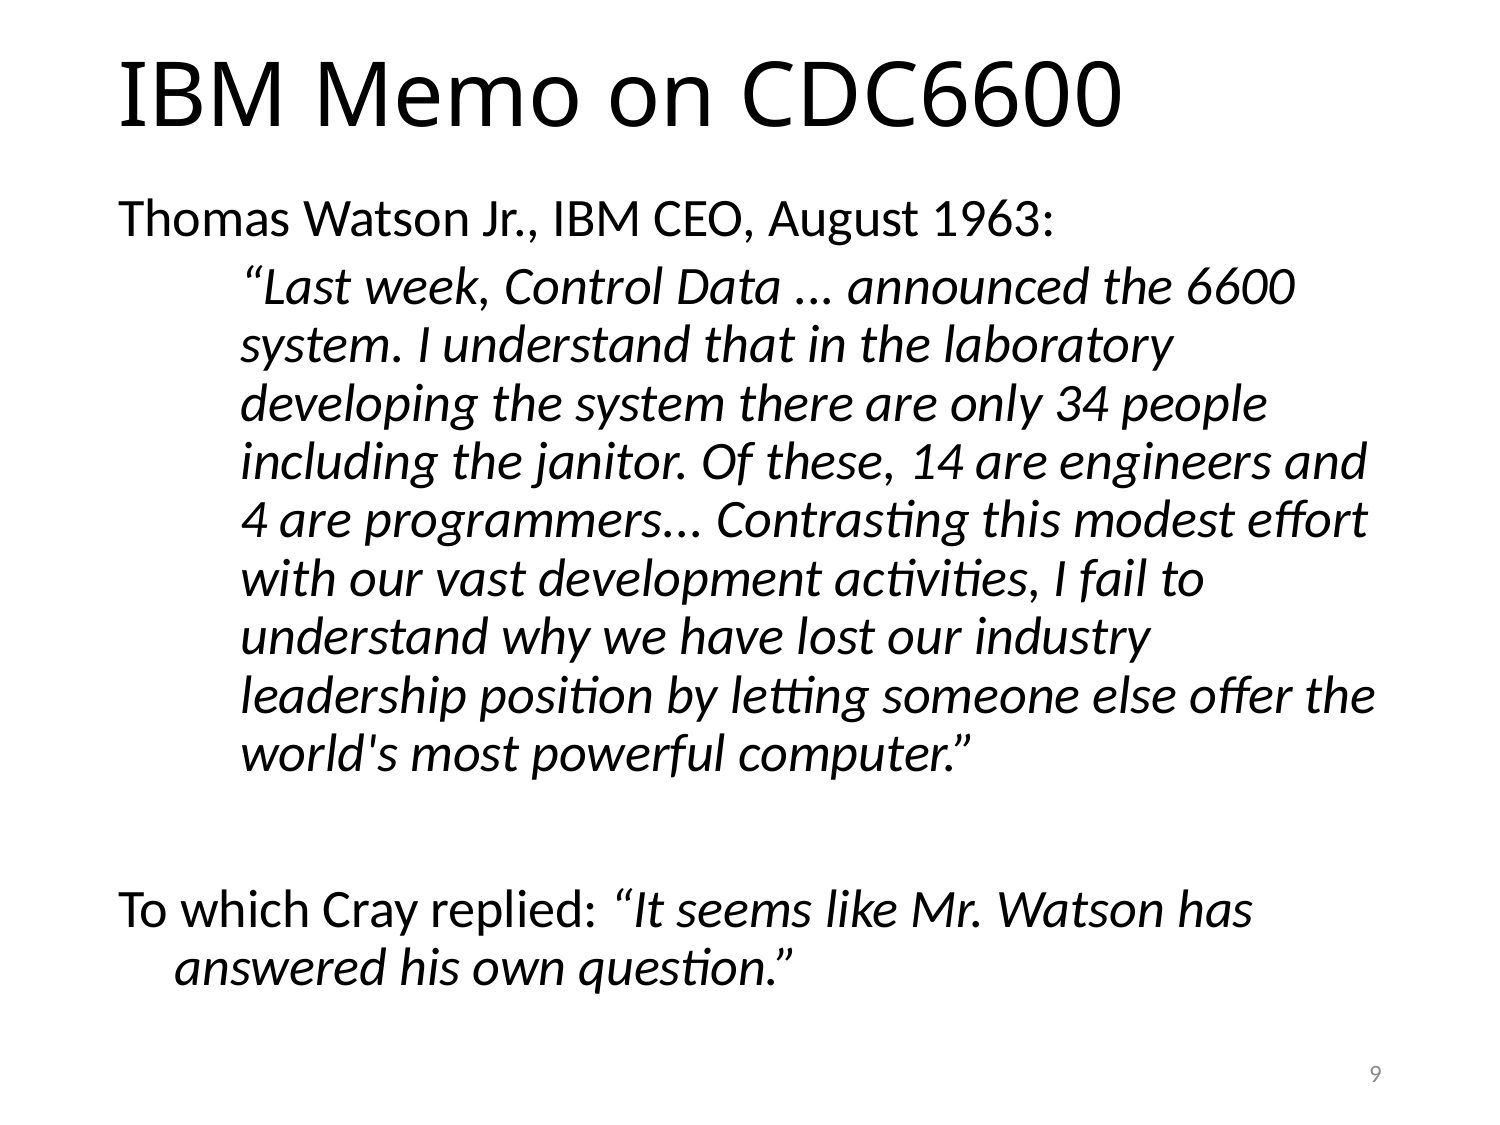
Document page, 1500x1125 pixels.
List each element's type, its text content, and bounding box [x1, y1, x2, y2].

slide_number 9 [1059, 1042, 1397, 1103]
list Thomas Watson Jr., IBM CEO, August 1963: “Last week, Control Data ... announced the 6600 system. I understand that in the laboratory developing the system there are only 34 people including the janitor. Of these, 14 are engineers and 4 are programmers... Contrasting this modest effort with our vast development activities, I fail to understand why we have lost our industry leadership position by letting someone else offer the world's most powerful computer.” To which Cray replied: “It seems like Mr. Watson has answered his own question.” [103, 182, 1397, 1014]
title IBM Memo on CDC6600 [103, 41, 1397, 154]
